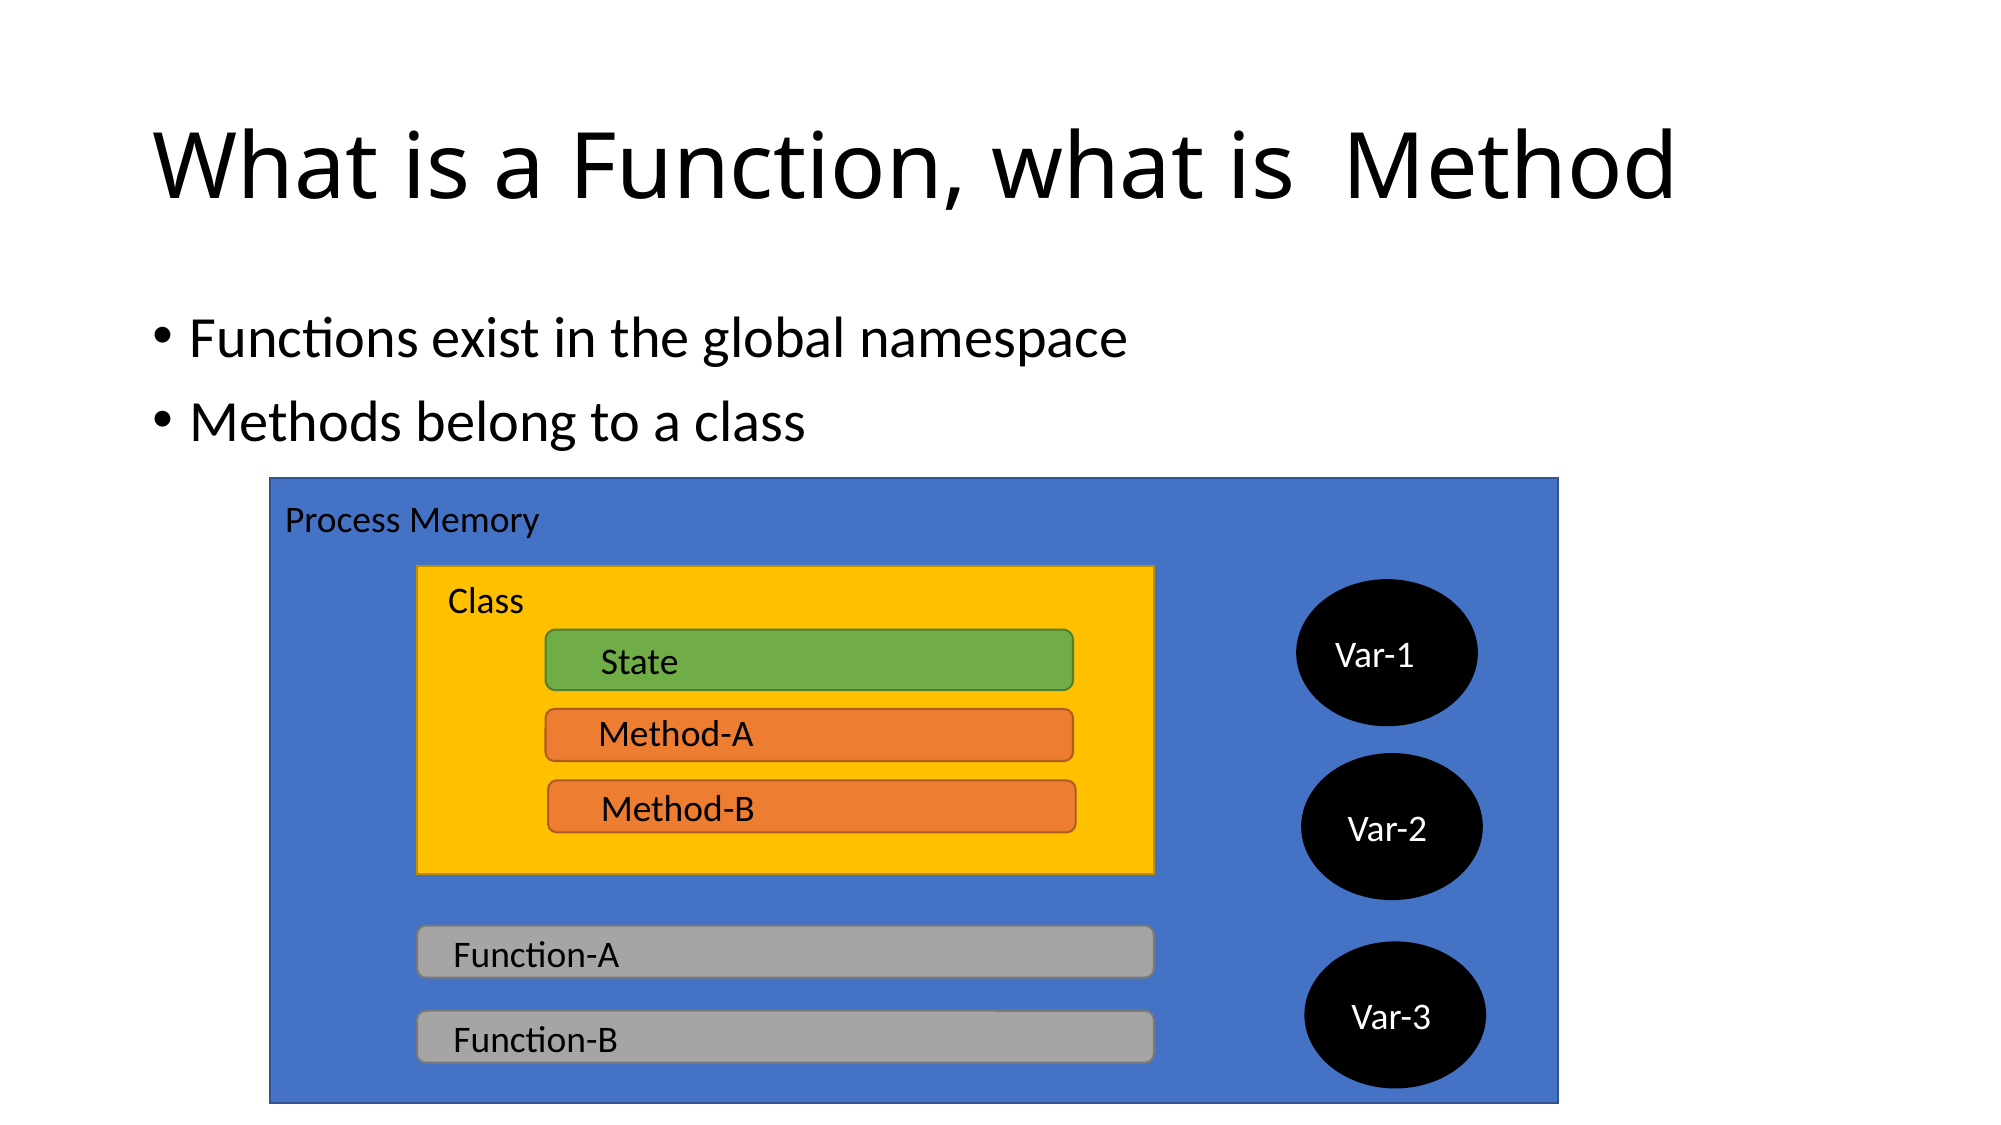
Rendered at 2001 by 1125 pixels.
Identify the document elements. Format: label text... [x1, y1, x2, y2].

text_box [544, 707, 1075, 763]
text_box [544, 628, 1075, 692]
text_box Function-B [438, 1007, 937, 1068]
text_box Method-A [583, 701, 869, 762]
text_box [1301, 753, 1483, 901]
text_box [1304, 941, 1487, 1089]
list Functions exist in the global namespace Methods belong to a class [137, 299, 1863, 478]
text_box [1296, 579, 1478, 727]
text_box State [586, 629, 727, 690]
text_box Var-1 [1320, 622, 1441, 683]
text_box Var-2 [1332, 796, 1445, 857]
text_box Var-3 [1336, 984, 1454, 1045]
text_box [416, 565, 1155, 875]
text_box [415, 924, 438, 979]
text_box [415, 1009, 438, 1064]
title What is a Function, what is Method [137, 59, 1863, 278]
text_box Process Memory [270, 487, 619, 548]
text_box Function-A [438, 922, 937, 983]
text_box Class [433, 568, 619, 629]
text_box [546, 779, 586, 834]
text_box [937, 1009, 1155, 1064]
text_box Method-B [586, 776, 872, 836]
text_box [937, 924, 1155, 979]
text_box [269, 477, 1559, 1104]
text_box [872, 779, 1077, 834]
